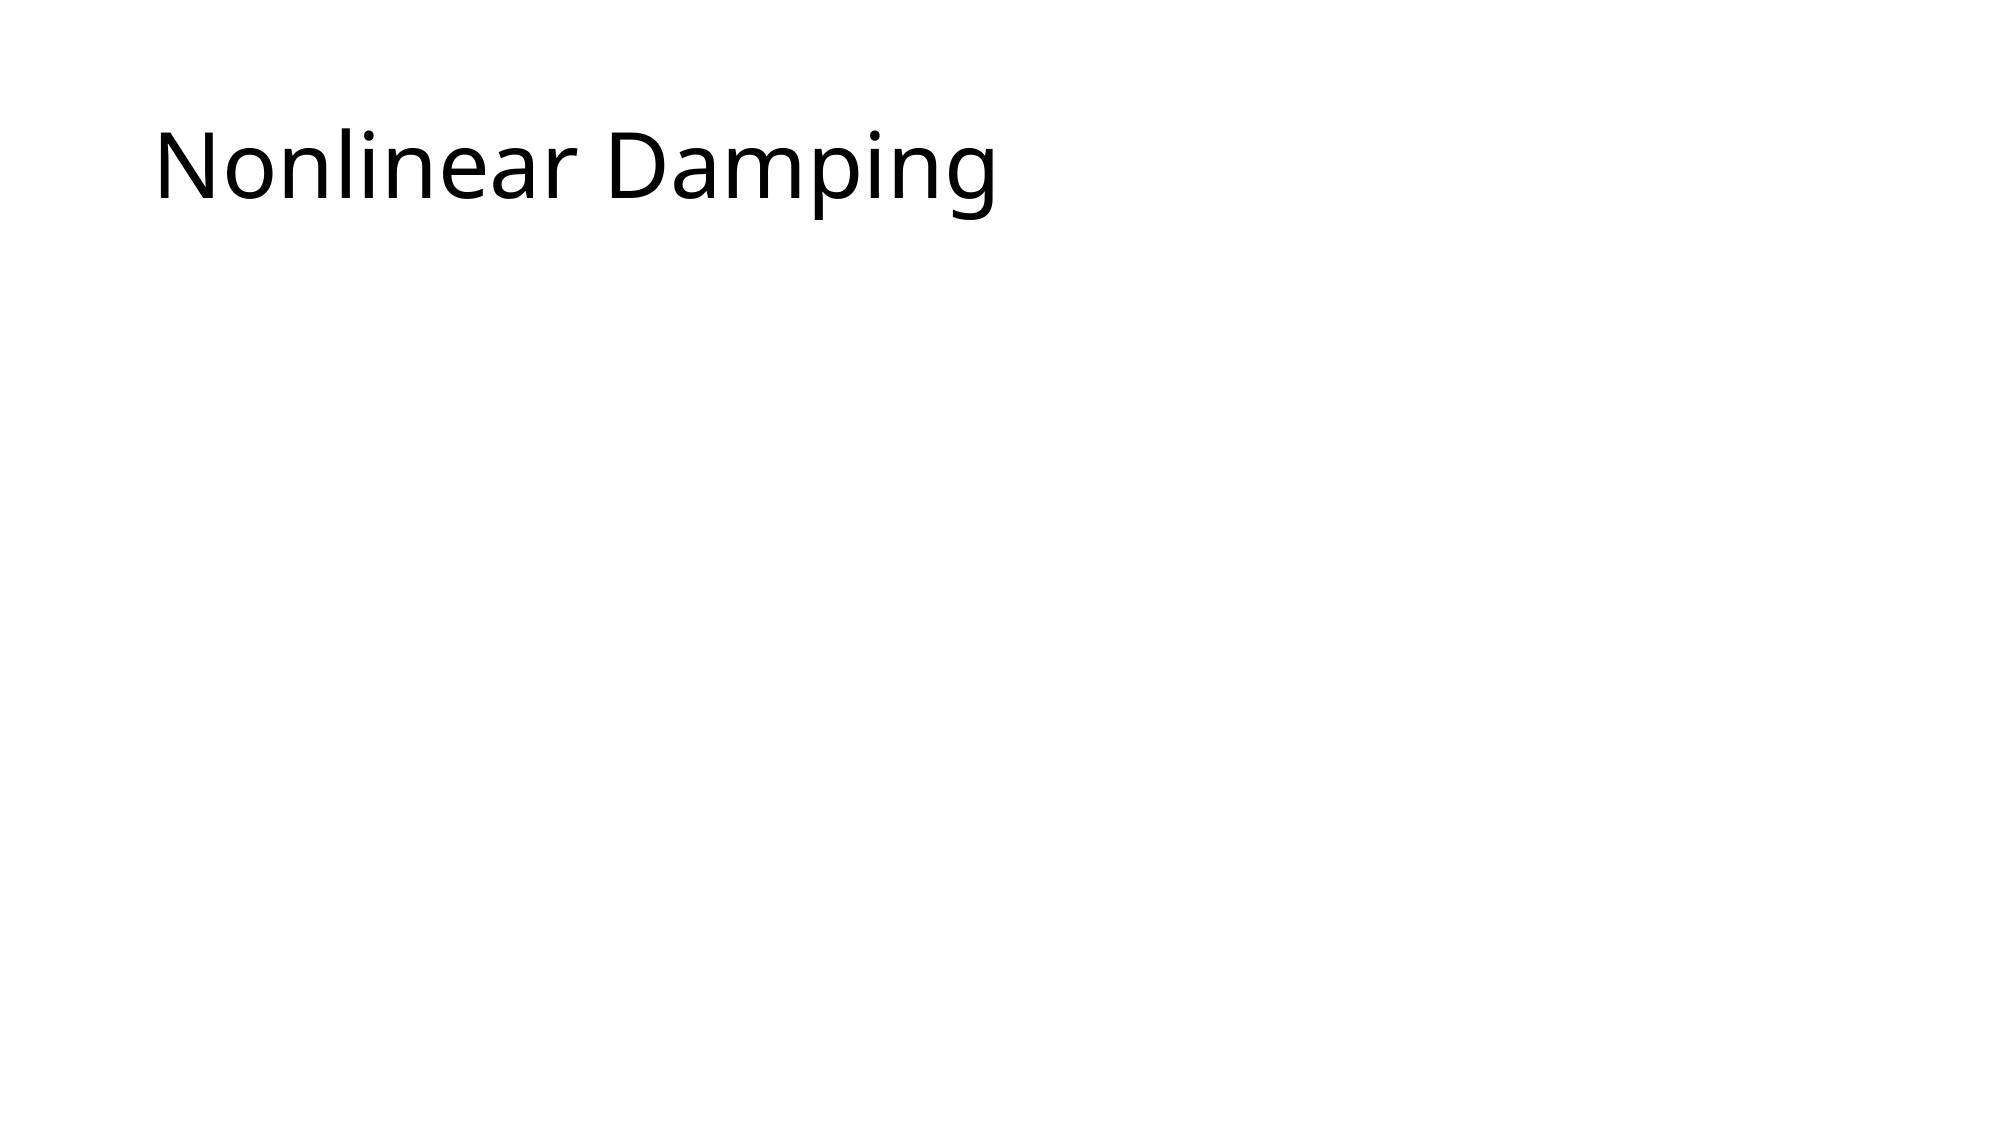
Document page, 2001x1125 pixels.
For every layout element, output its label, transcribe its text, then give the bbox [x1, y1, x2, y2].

title Nonlinear Damping [137, 59, 1863, 278]
